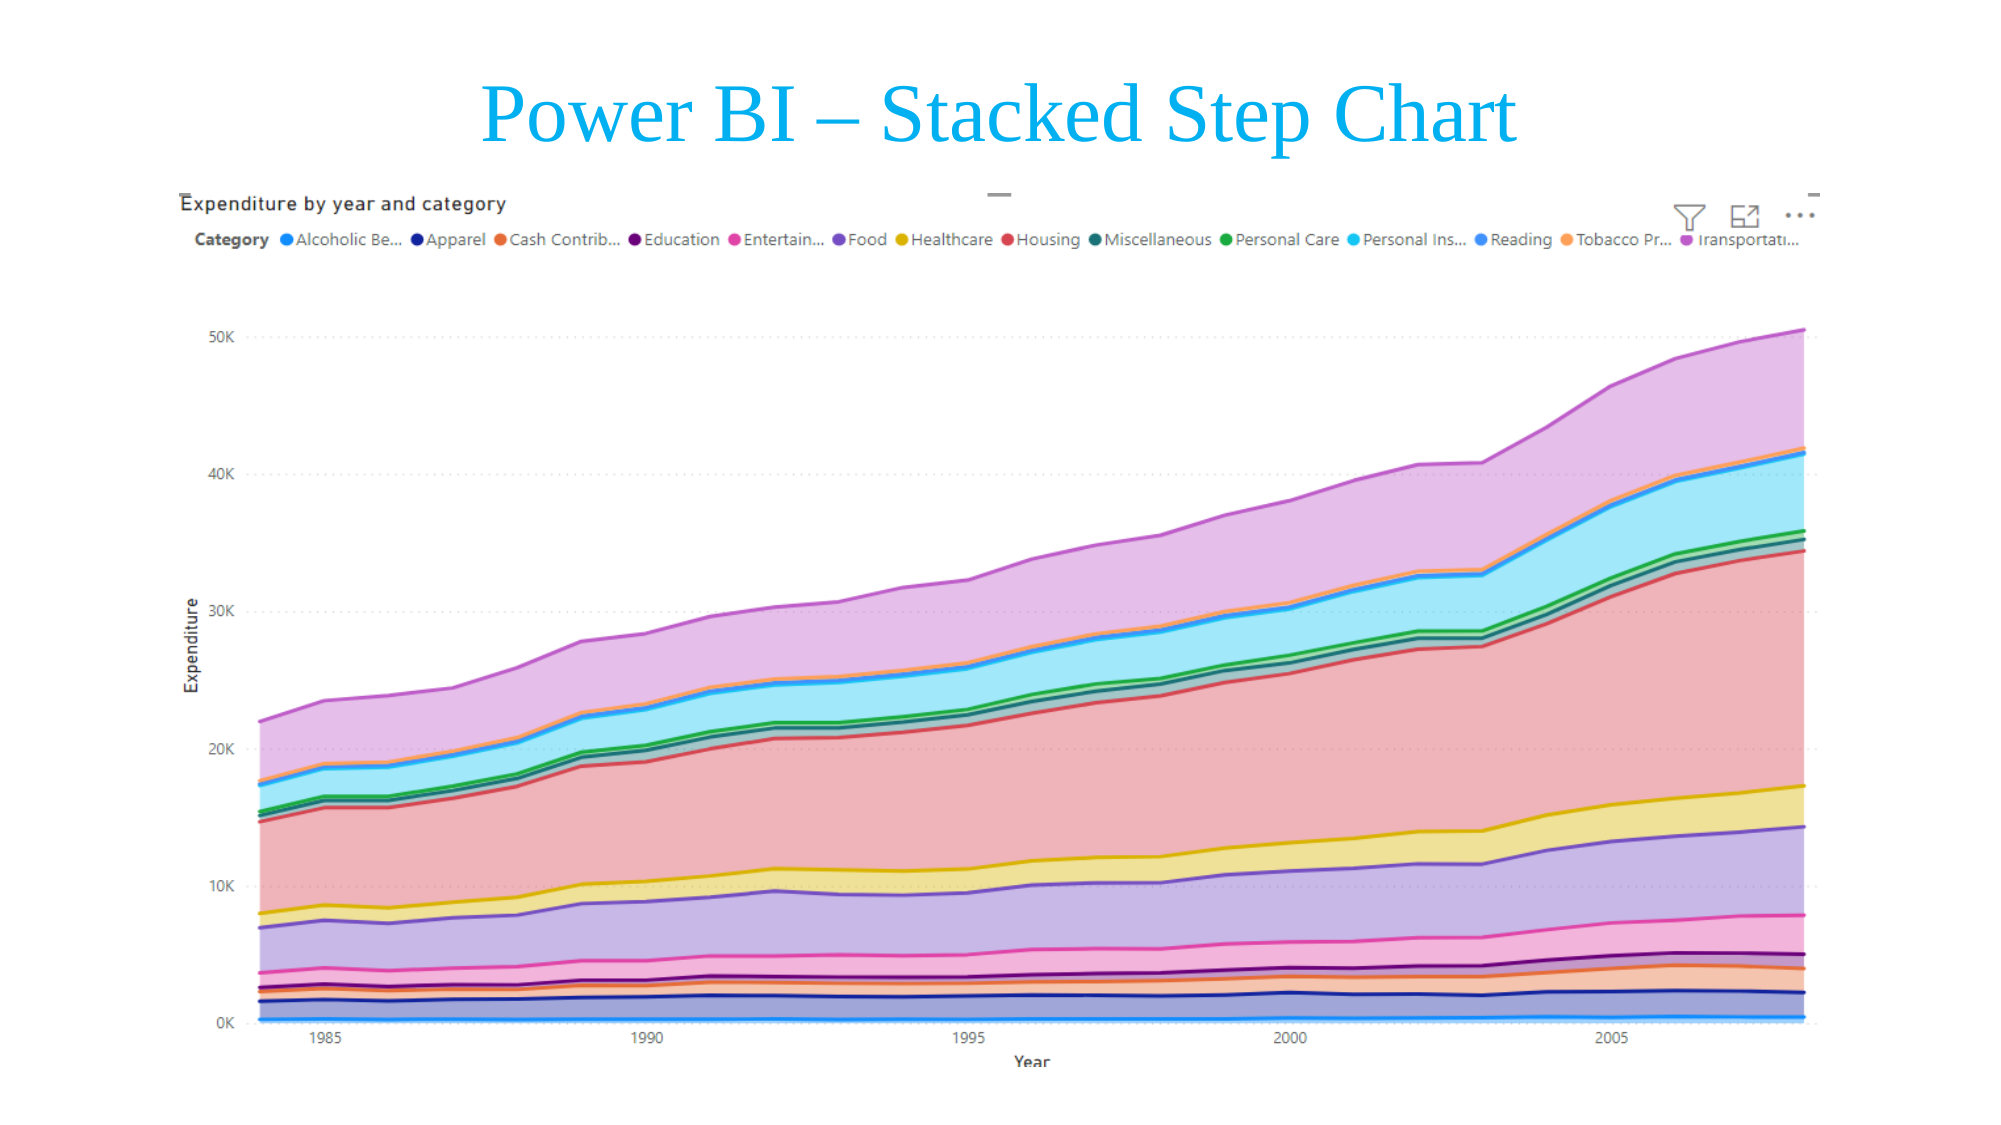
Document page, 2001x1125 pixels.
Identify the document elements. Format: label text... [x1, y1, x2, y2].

title Power BI – Stacked Step Chart [249, 75, 1750, 168]
picture [179, 193, 1820, 1067]
